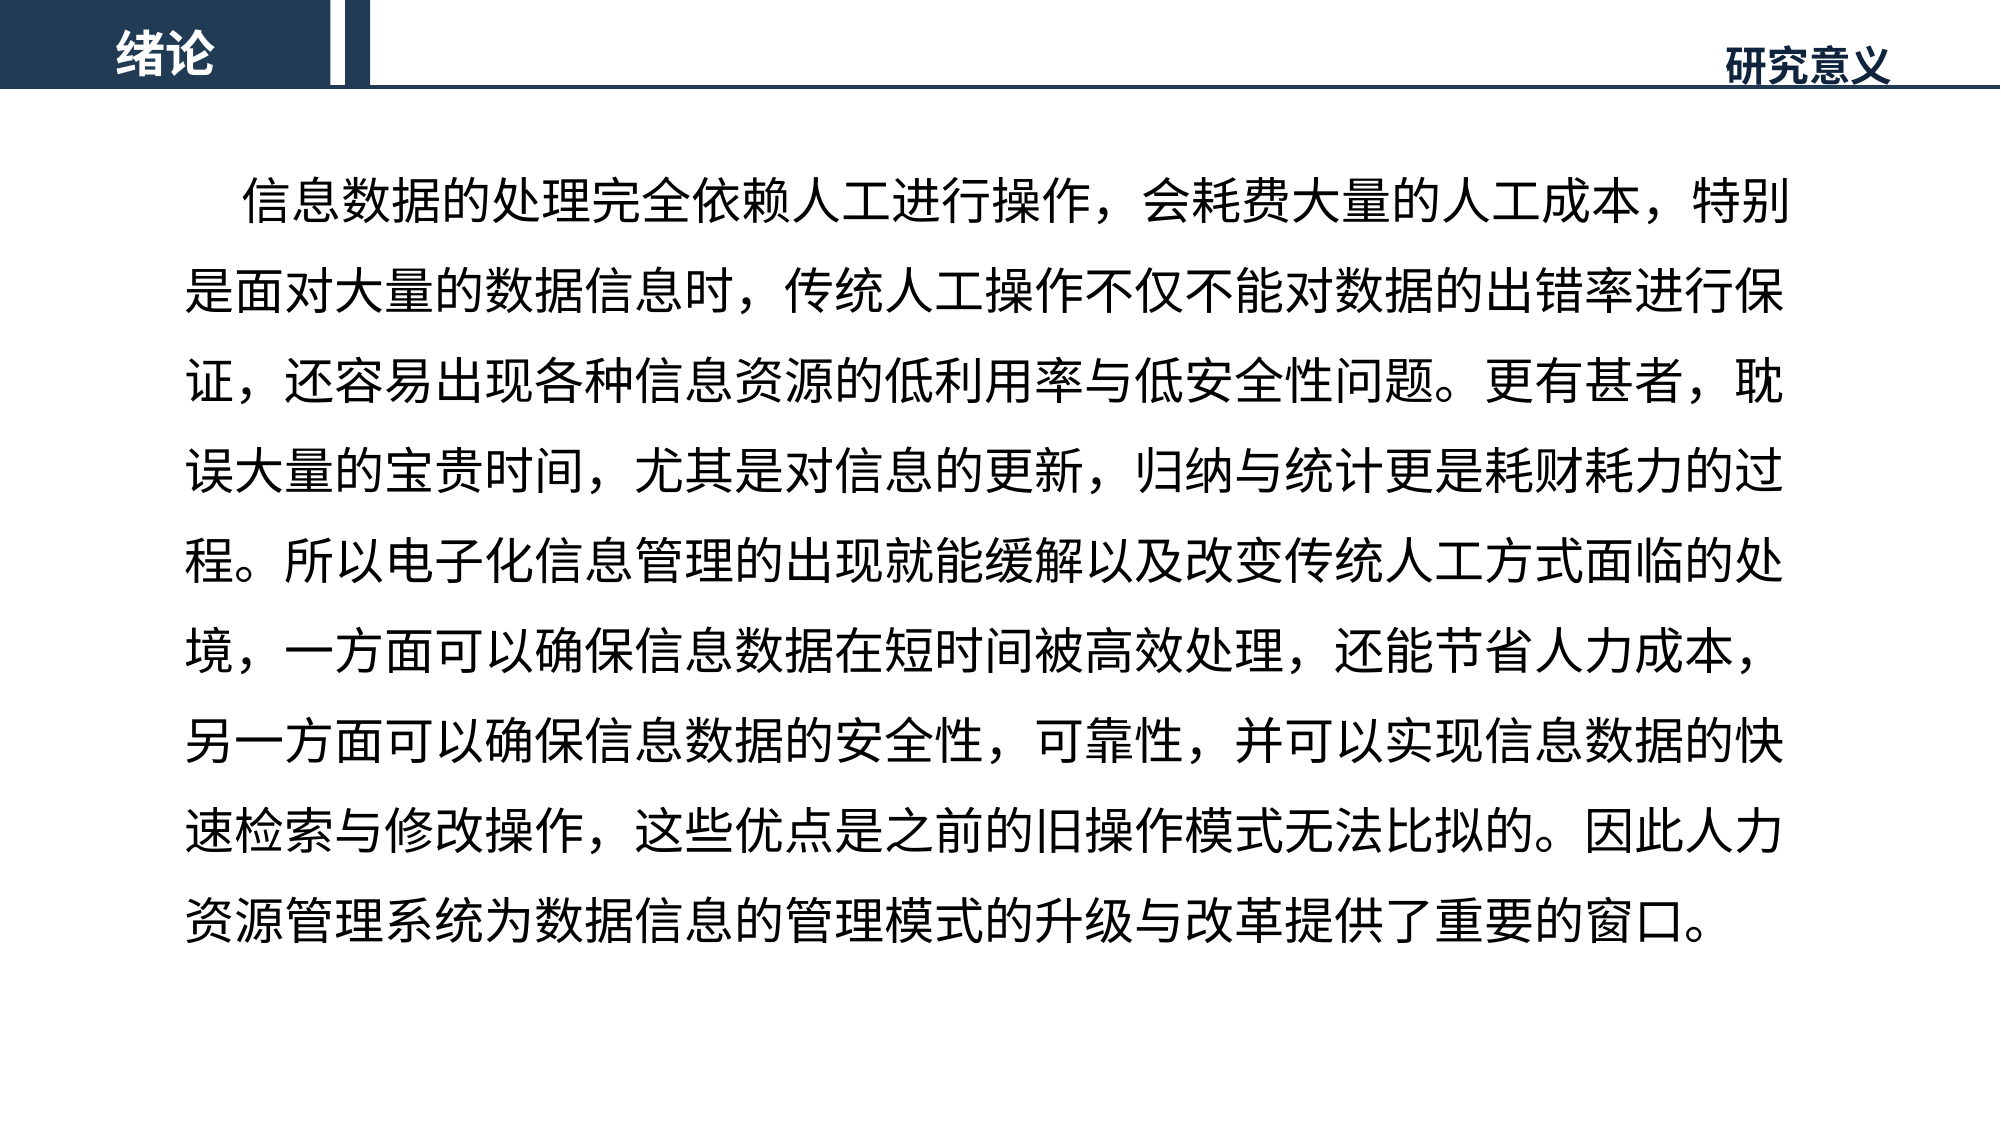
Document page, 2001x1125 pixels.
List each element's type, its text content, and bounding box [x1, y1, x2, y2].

text_box 信息数据的处理完全依赖人工进行操作，会耗费大量的人工成本，特别是面对大量的数据信息时，传统人工操作不仅不能对数据的出错率进行保证，还容易出现各种信息资源的低利用率与低安全性问题。更有甚者，耽误大量的宝贵时间，尤其是对信息的更新，归纳与统计更是耗财耗力的过程。所以电子化信息管理的出现就能缓解以及改变传统人工方式面临的处境，一方面可以确保信息数据在短时间被高效处理，还能节省人力成本，另一方面可以确保信息数据的安全性，可靠性，并可以实现信息数据的快速检索与修改操作，这些优点是之前的旧操作模式无法比拟的。因此人力资源管理系统为数据信息的管理模式的升级与改革提供了重要的窗口。 [169, 132, 1831, 957]
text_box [0, 0, 2000, 99]
